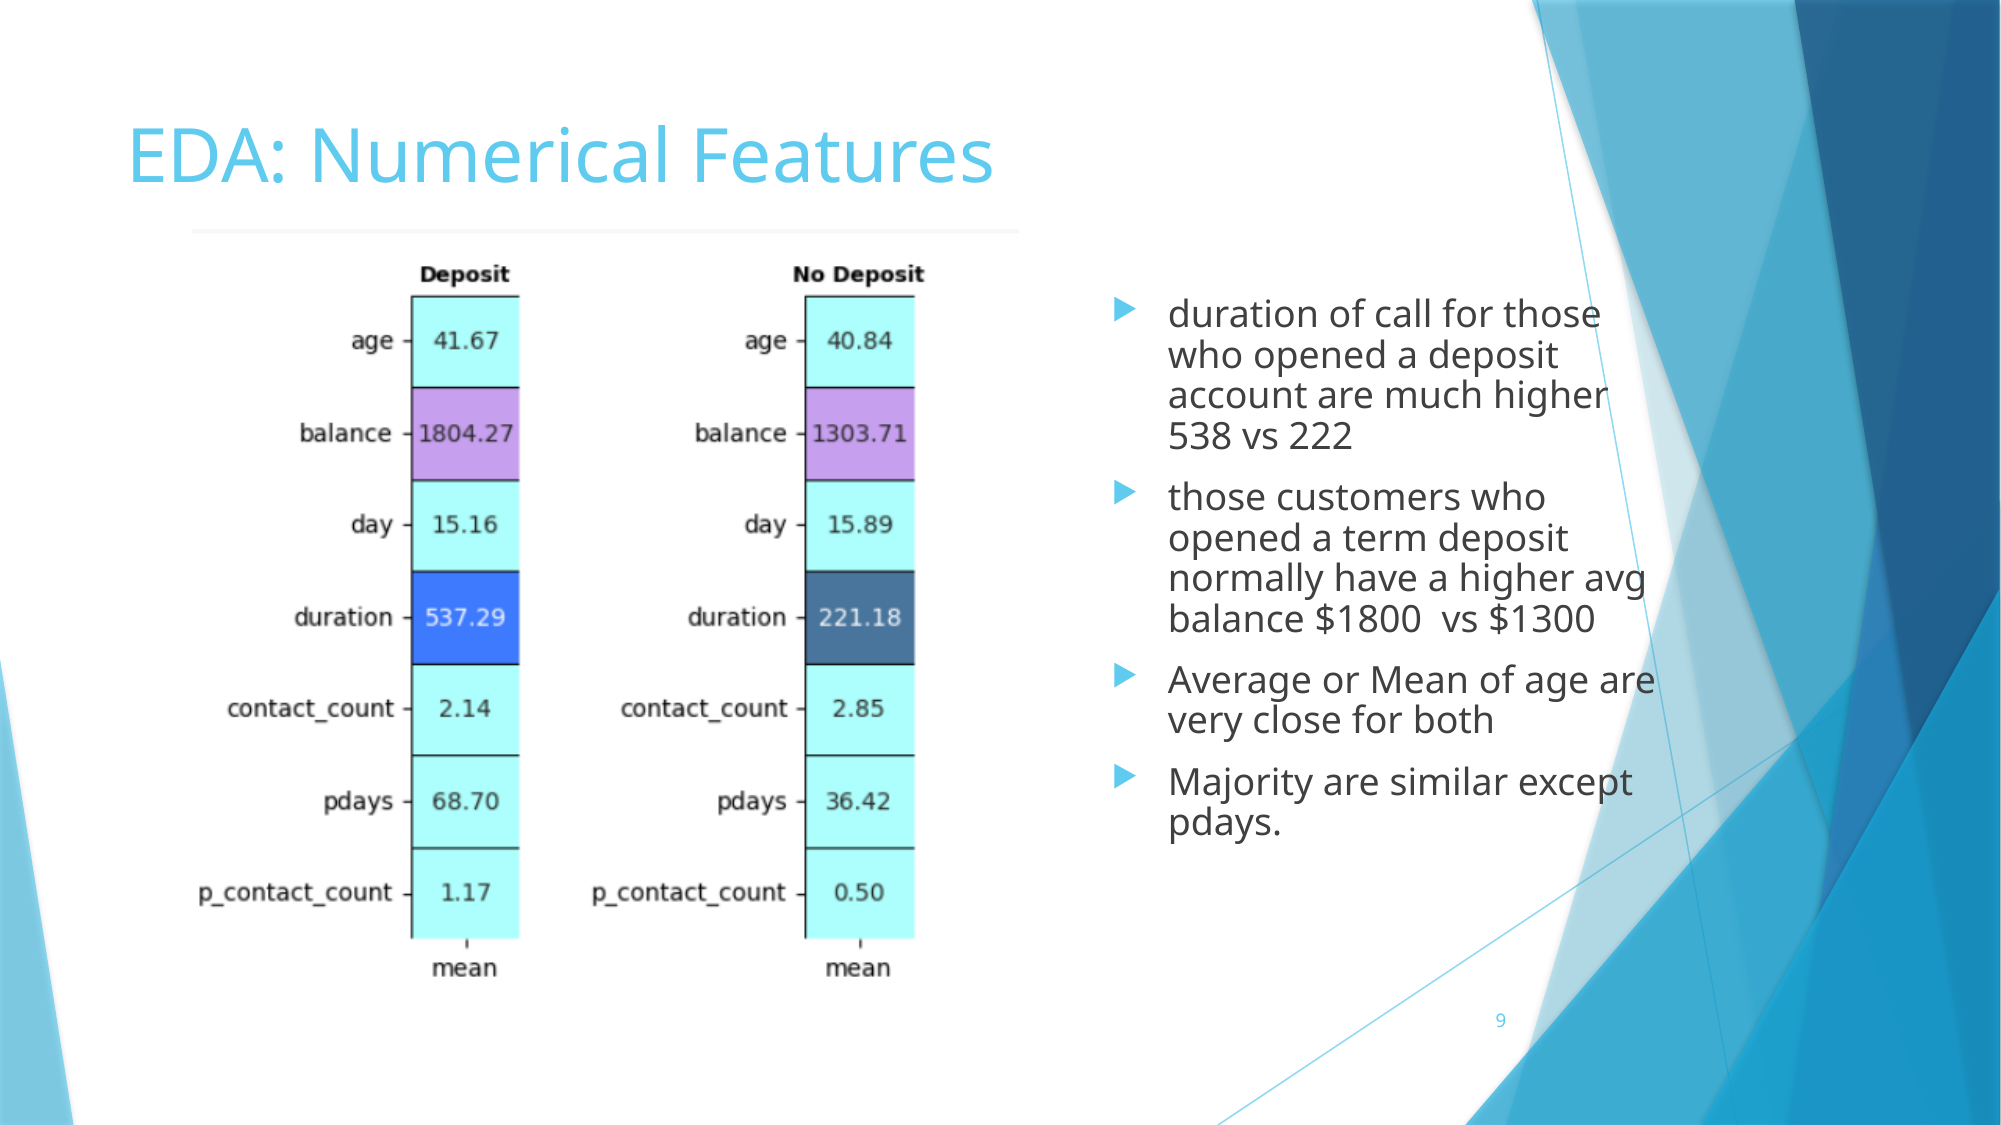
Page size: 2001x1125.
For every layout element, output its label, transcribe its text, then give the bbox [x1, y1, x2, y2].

text_box duration of call for those who opened a deposit account are much higher 538 vs 222 those customers who opened a term deposit normally have a higher avg balance $1800 vs $1300 Average or Mean of age are very close for both Majority are similar except pdays. [1096, 288, 1675, 851]
title EDA: Numerical Features [111, 99, 1522, 210]
picture [191, 229, 1020, 992]
slide_number 9 [1409, 991, 1522, 1051]
